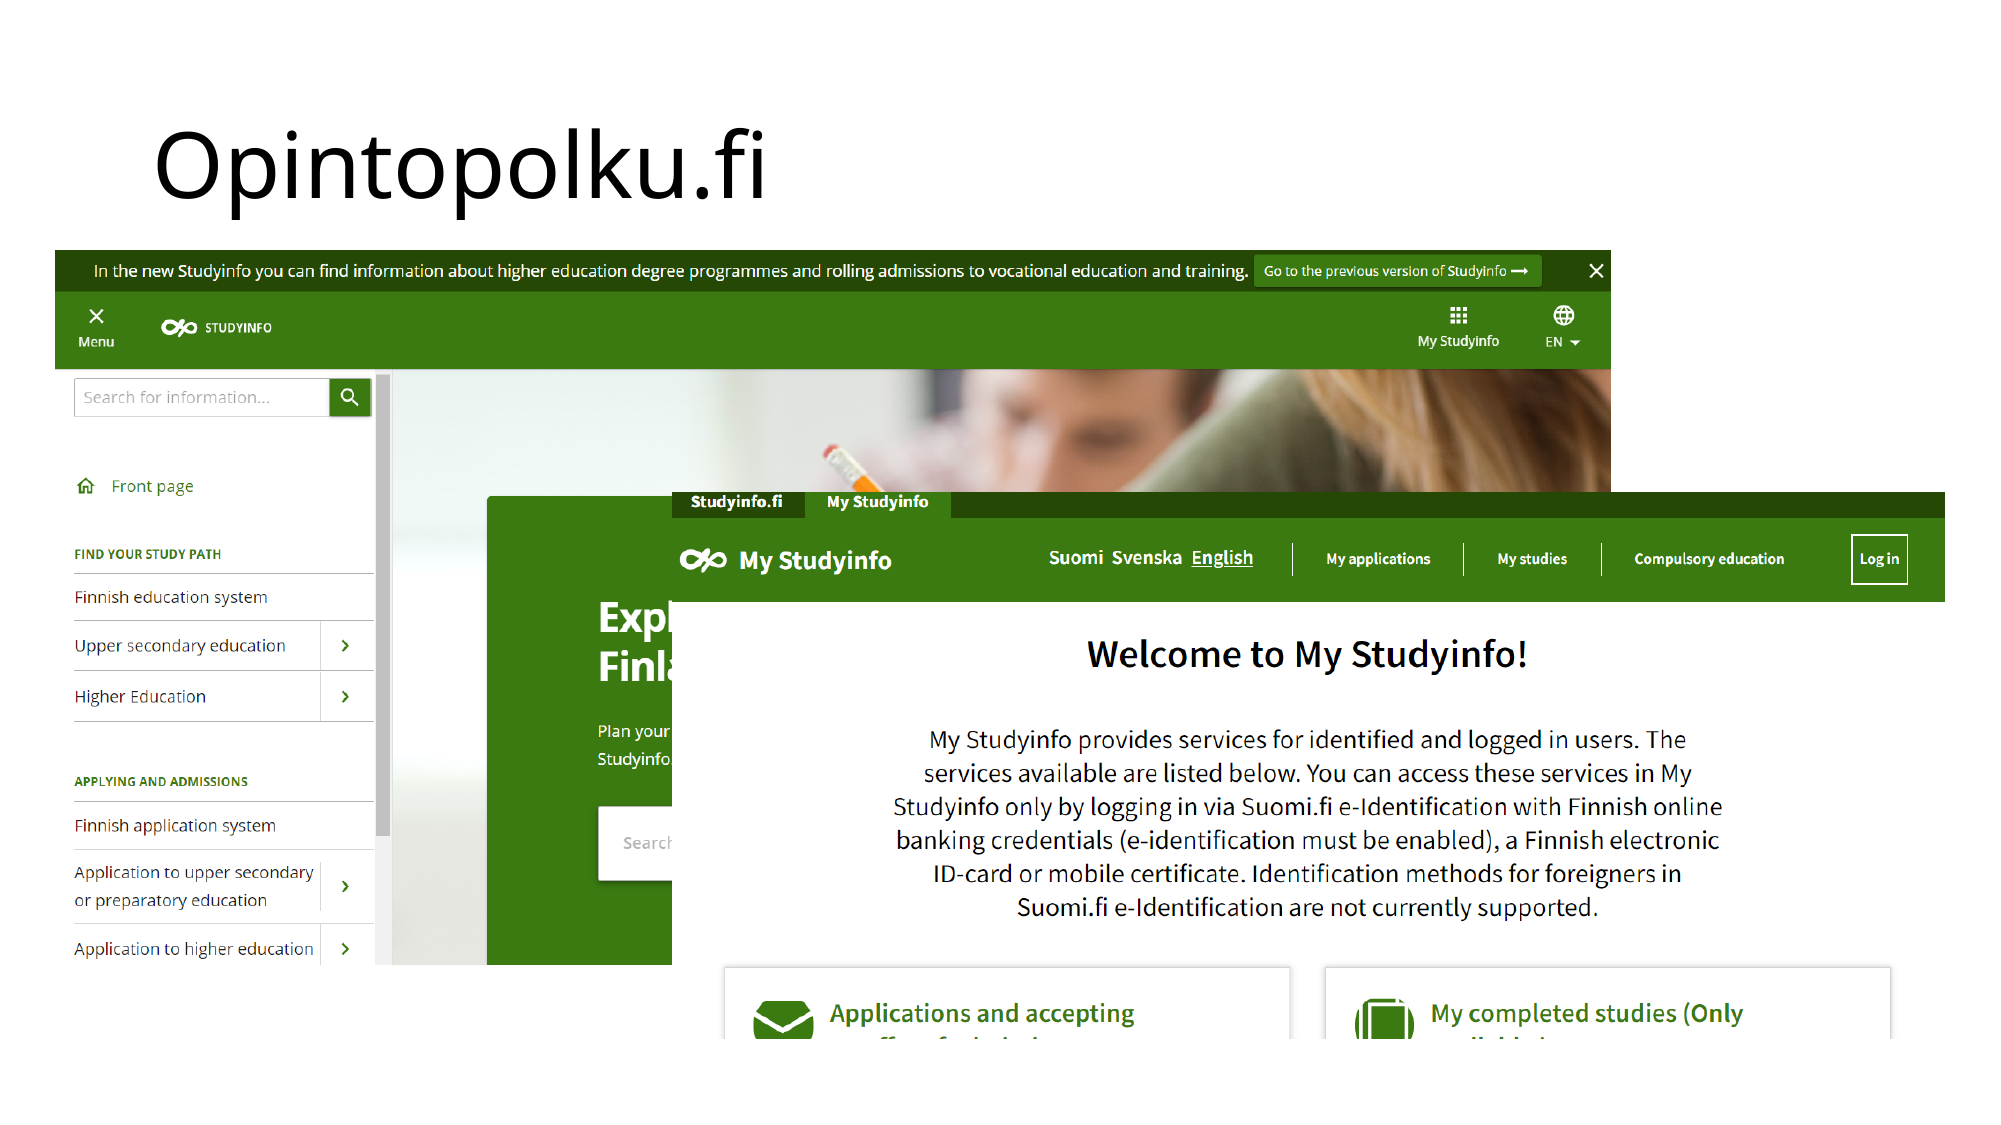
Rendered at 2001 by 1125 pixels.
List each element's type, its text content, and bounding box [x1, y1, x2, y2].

title Opintopolku.fi [137, 59, 1863, 278]
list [55, 251, 1611, 965]
picture [672, 492, 1945, 1039]
